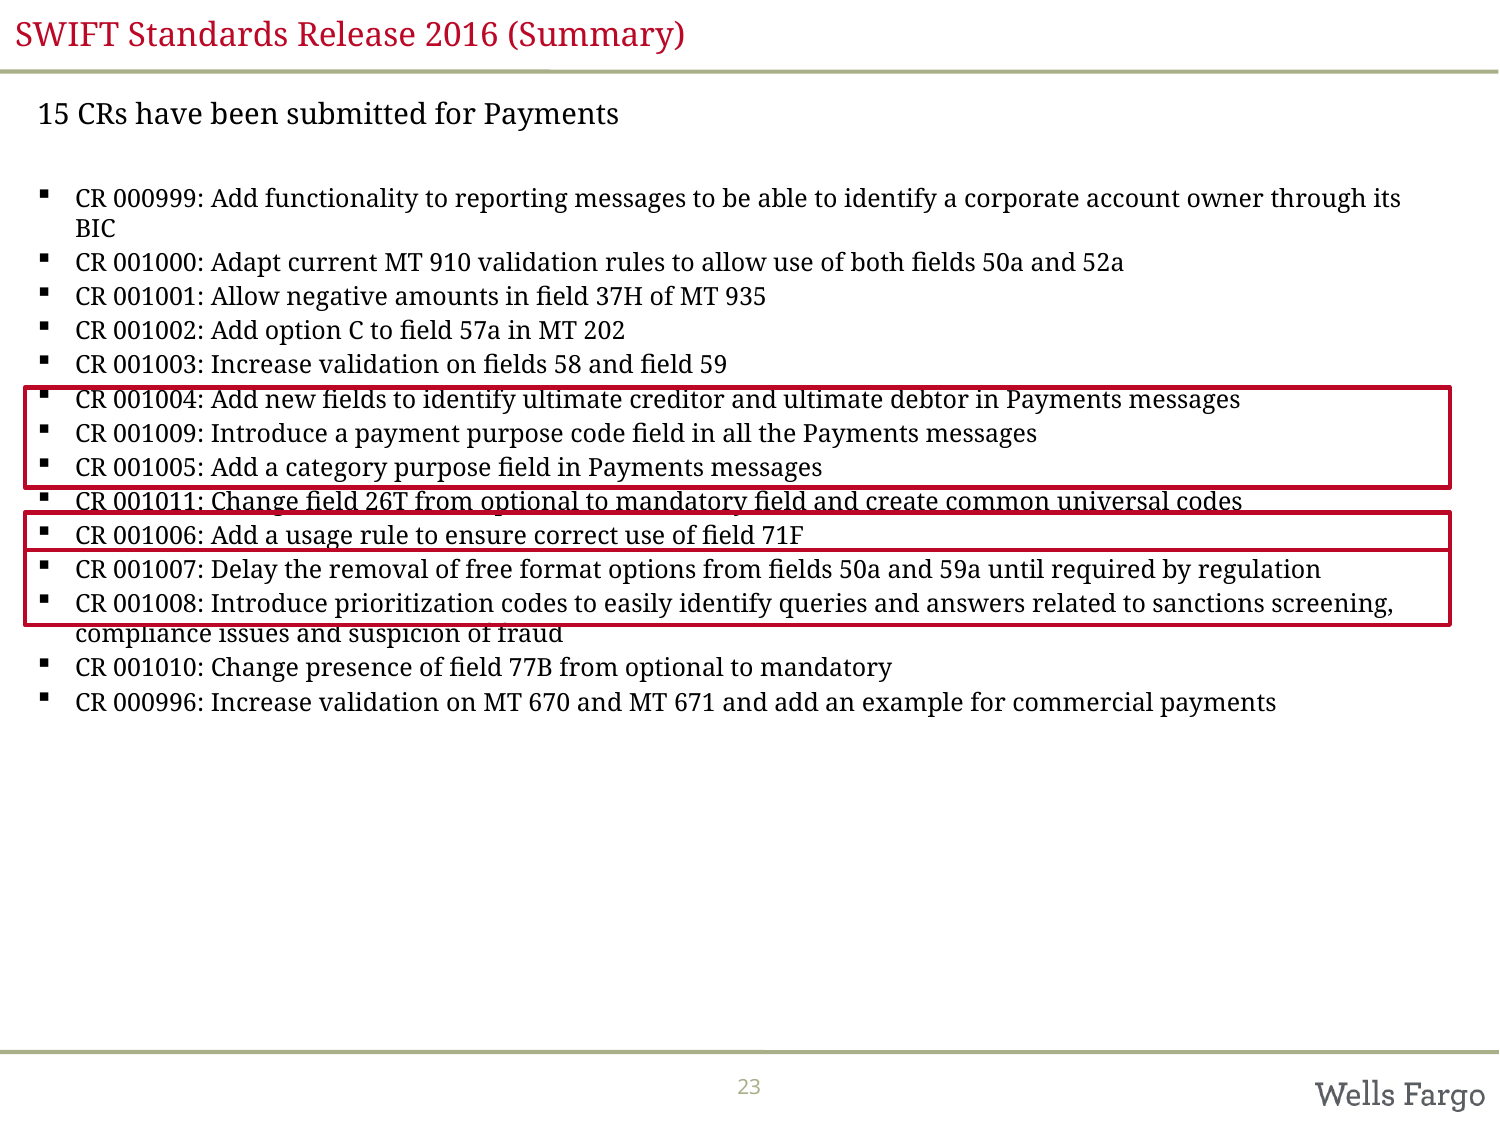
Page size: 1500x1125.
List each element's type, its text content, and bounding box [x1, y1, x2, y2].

list 15 CRs have been submitted for Payments [37, 87, 1463, 138]
text_box [23, 552, 1452, 627]
text_box [23, 510, 1452, 552]
list CR 000999: Add functionality to reporting messages to be able to identify a corporate account owner through its BIC CR 001000: Adapt current MT 910 validation rules to allow use of both fields 50a and 52a CR 001001: Allow negative amounts in field 37H of MT 935 CR 001002: Add option C to field 57a in MT 202 CR 001003: Increase validation on fields 58 and field 59 CR 001004: Add new fields to identify ultimate creditor and ultimate debtor in Payments messages CR 001009: Introduce a payment purpose code field in all the Payments messages CR 001005: Add a category purpose field in Payments messages CR 001011: Change field 26T from optional to mandatory field and create common universal codes CR 001006: Add a usage rule to ensure correct use of field 71F CR 001007: Delay the removal of free format options from fields 50a and 59a until required by regulation CR 001008: Introduce prioritization codes to easily identify queries and answers related to sanctions screening, compliance issues and suspicion of fraud CR 001010: Change presence of field 77B from optional to mandatory CR 000996: Increase validation on MT 670 and MT 671 and add an example for commercial payments [37, 174, 1463, 975]
text_box [23, 385, 1452, 490]
picture [1307, 1065, 1486, 1117]
slide_number 23 [675, 1065, 824, 1120]
title SWIFT Standards Release 2016 (Summary) [0, 4, 1463, 63]
